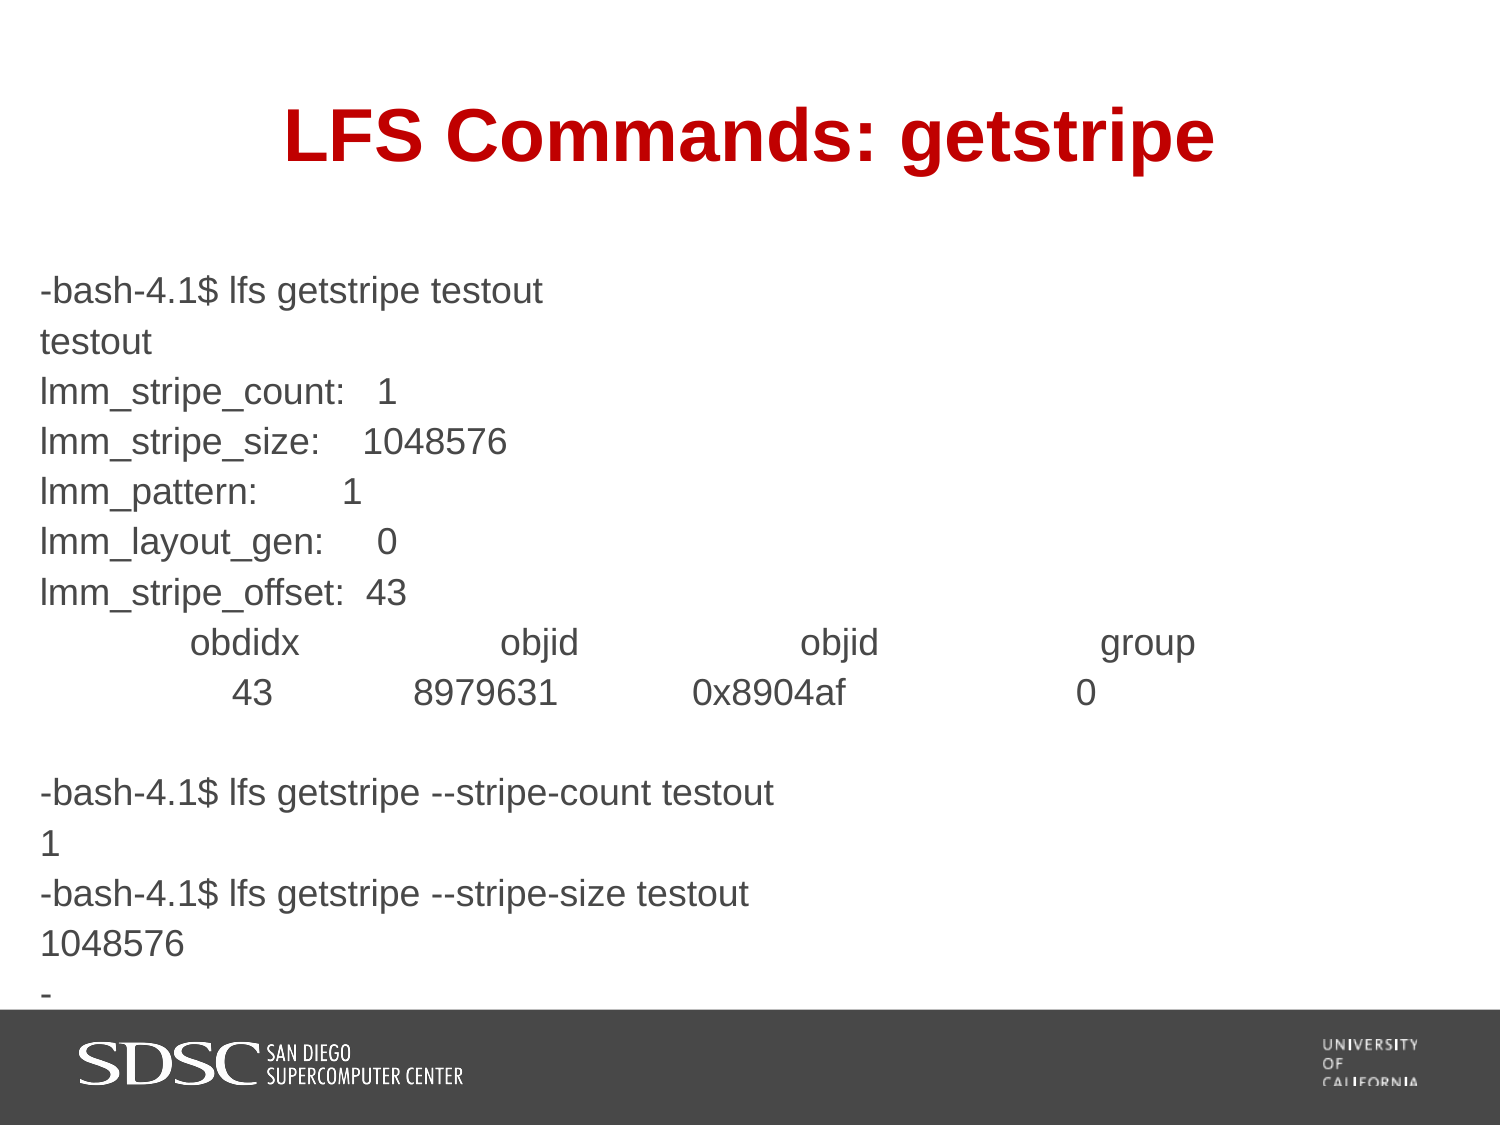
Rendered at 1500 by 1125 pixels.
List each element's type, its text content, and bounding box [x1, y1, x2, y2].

picture [77, 1040, 466, 1086]
list -bash-4.1$ lfs getstripe testout testout lmm_stripe_count: 1 lmm_stripe_size: 1048576 lmm_pattern: 1 lmm_layout_gen: 0 lmm_stripe_offset: 43 obdidx objid objid group 43 8979631 0x8904af 0 -bash-4.1$ lfs getstripe --stripe-count testout 1 -bash-4.1$ lfs getstripe --stripe-size testout 1048576 - [24, 262, 1425, 975]
title LFS Commands: getstripe [24, 50, 1475, 221]
